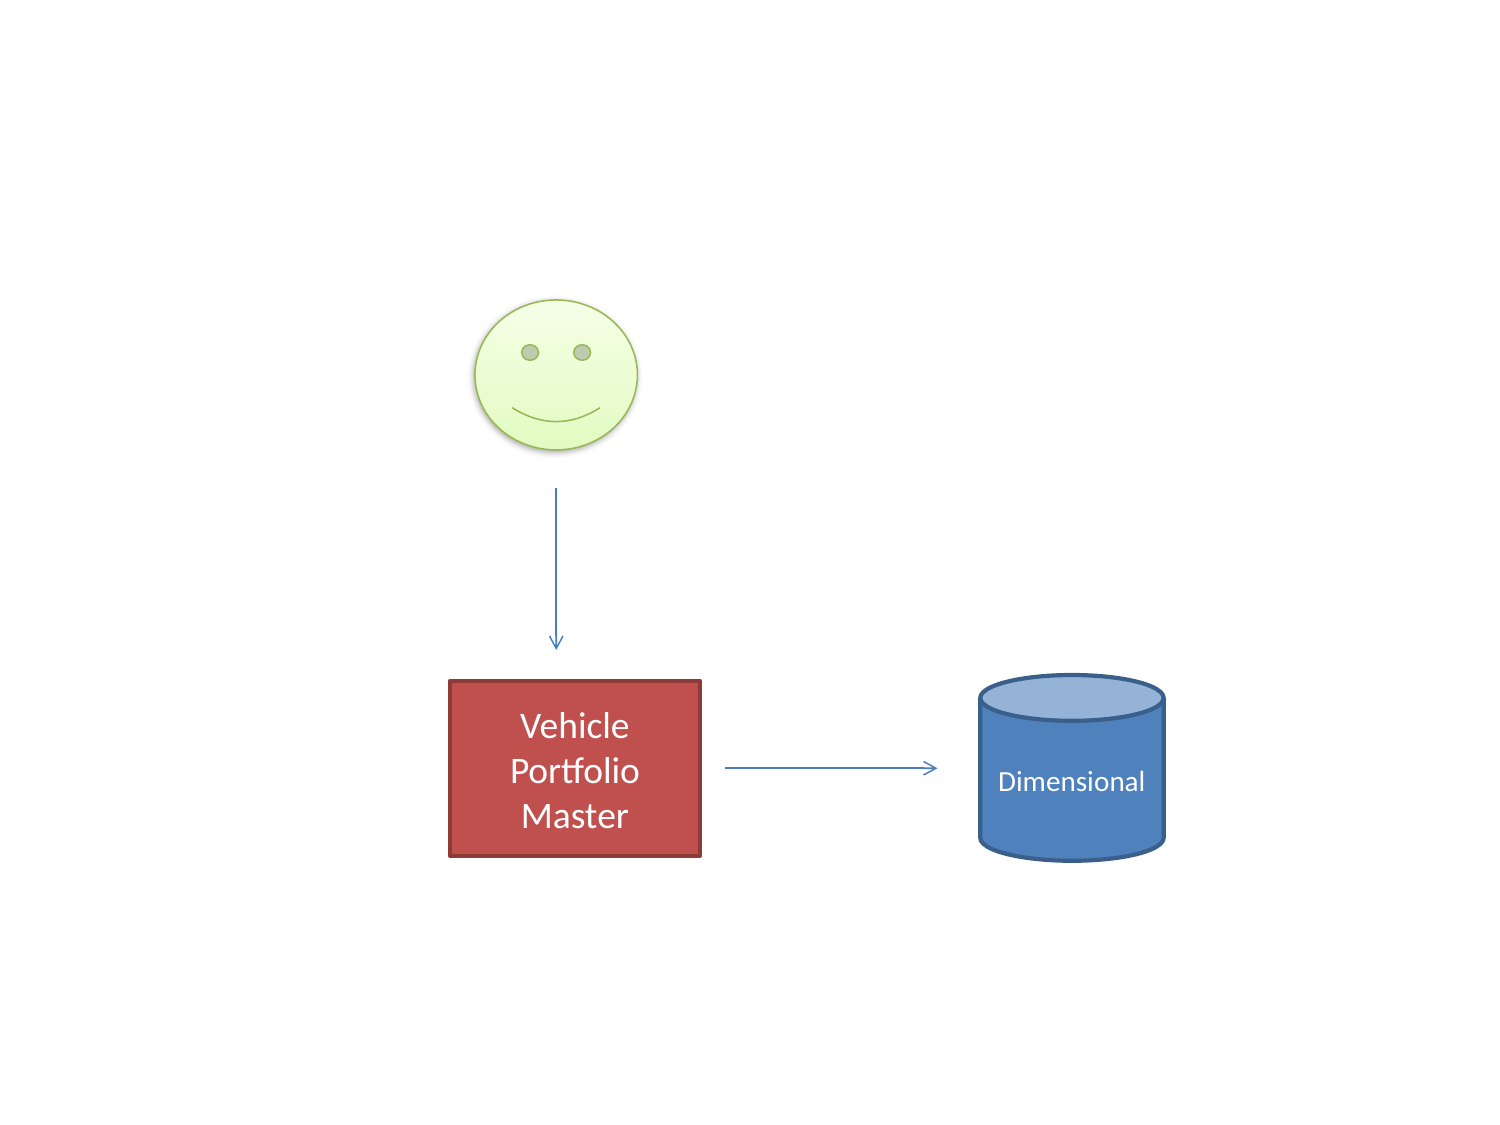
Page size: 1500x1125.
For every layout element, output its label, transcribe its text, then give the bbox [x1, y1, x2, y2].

text_box Vehicle Portfolio Master [448, 679, 702, 858]
text_box [474, 299, 639, 451]
text_box Dimensional [978, 672, 1166, 863]
